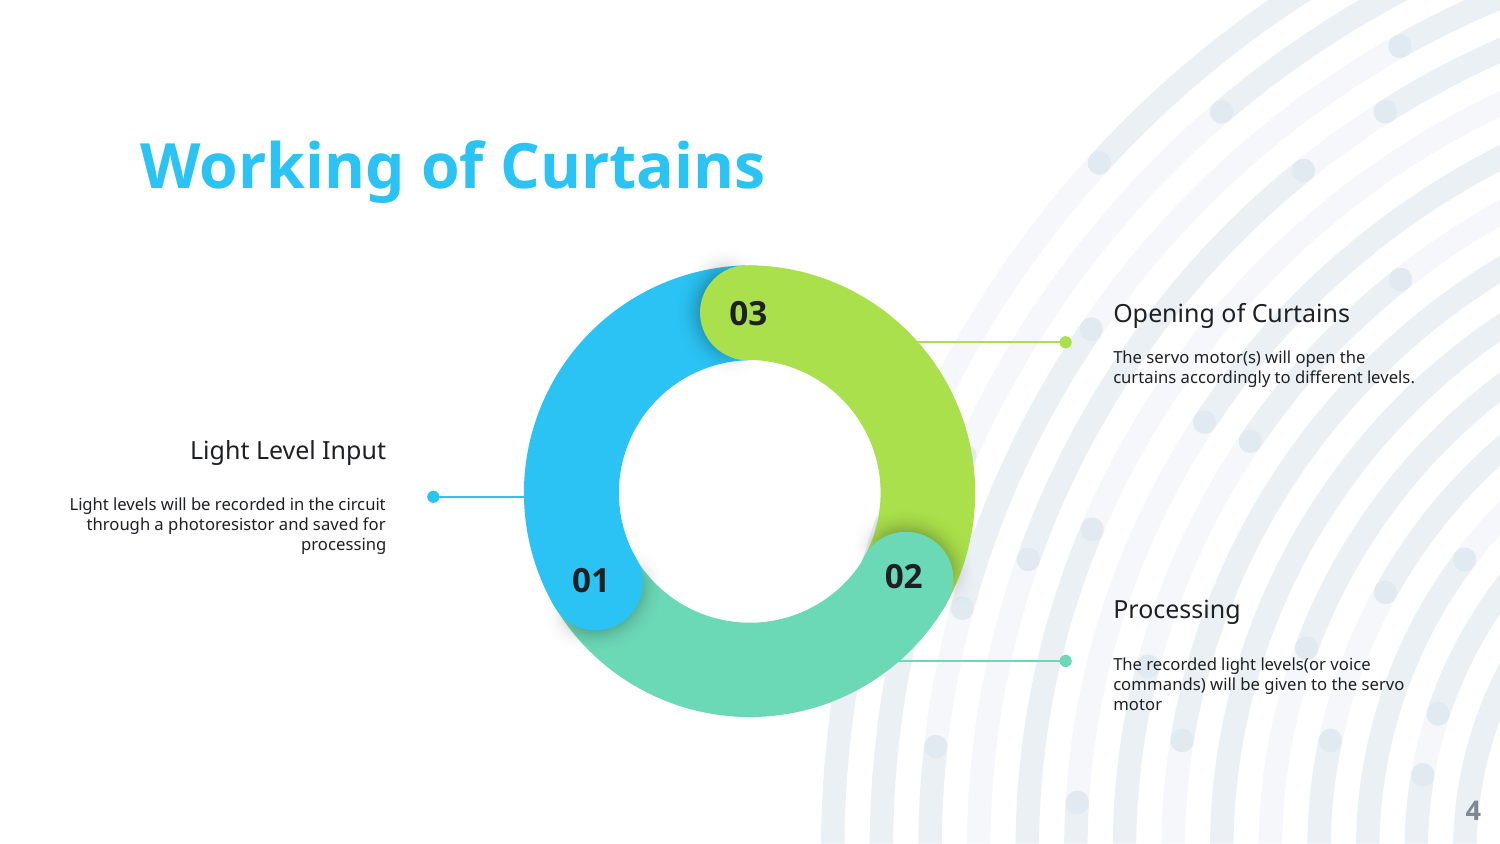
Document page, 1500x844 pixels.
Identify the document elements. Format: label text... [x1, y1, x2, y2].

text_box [52, 388, 431, 601]
slide_number 4 [1391, 779, 1482, 844]
title Working of Curtains [140, 137, 1360, 203]
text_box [1067, 236, 1448, 449]
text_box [436, 181, 1063, 805]
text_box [1067, 557, 1448, 770]
